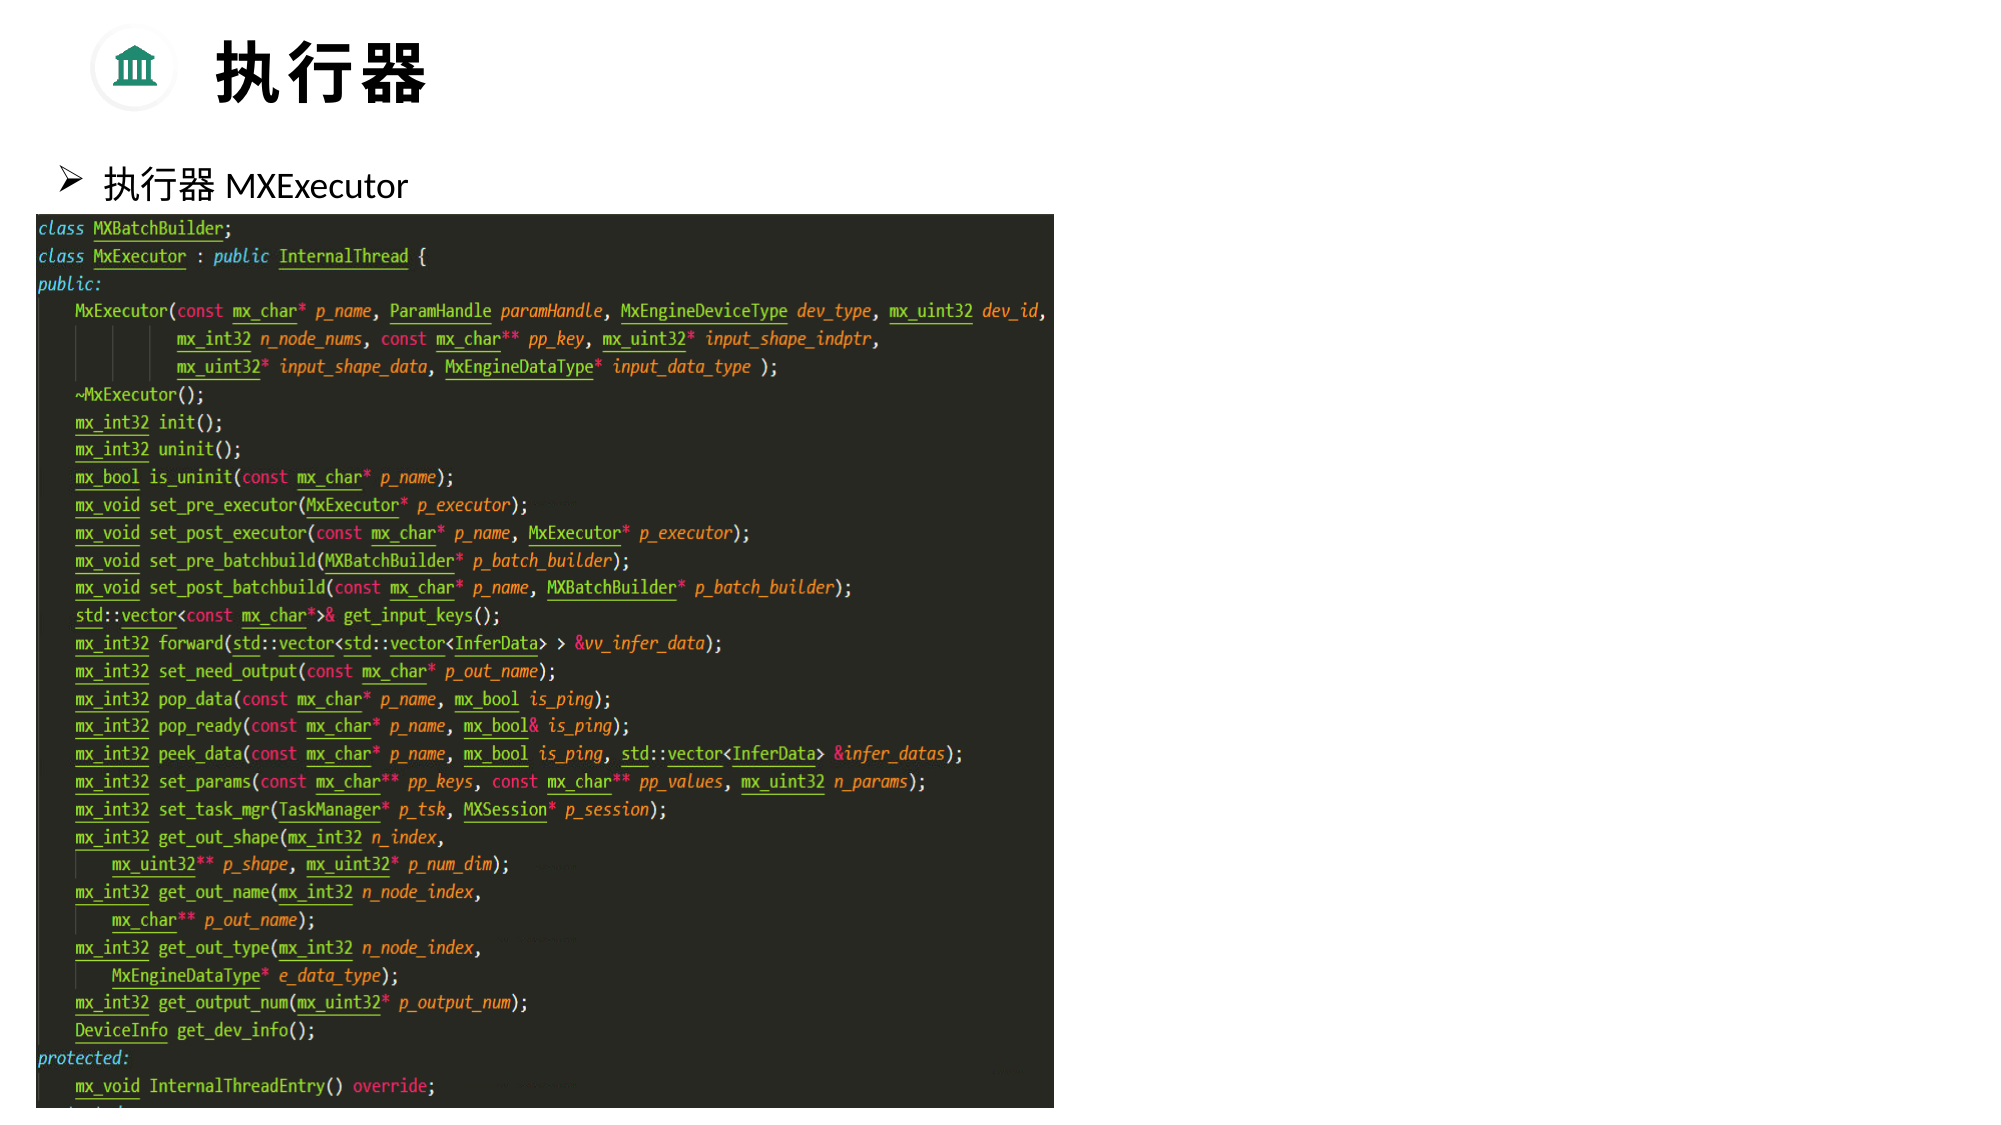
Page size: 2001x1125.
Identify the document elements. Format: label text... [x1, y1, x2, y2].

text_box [90, 23, 179, 112]
text_box 执行器 [199, 23, 442, 119]
text_box 执行器MXExecutor [41, 154, 732, 214]
picture [36, 214, 1054, 1109]
